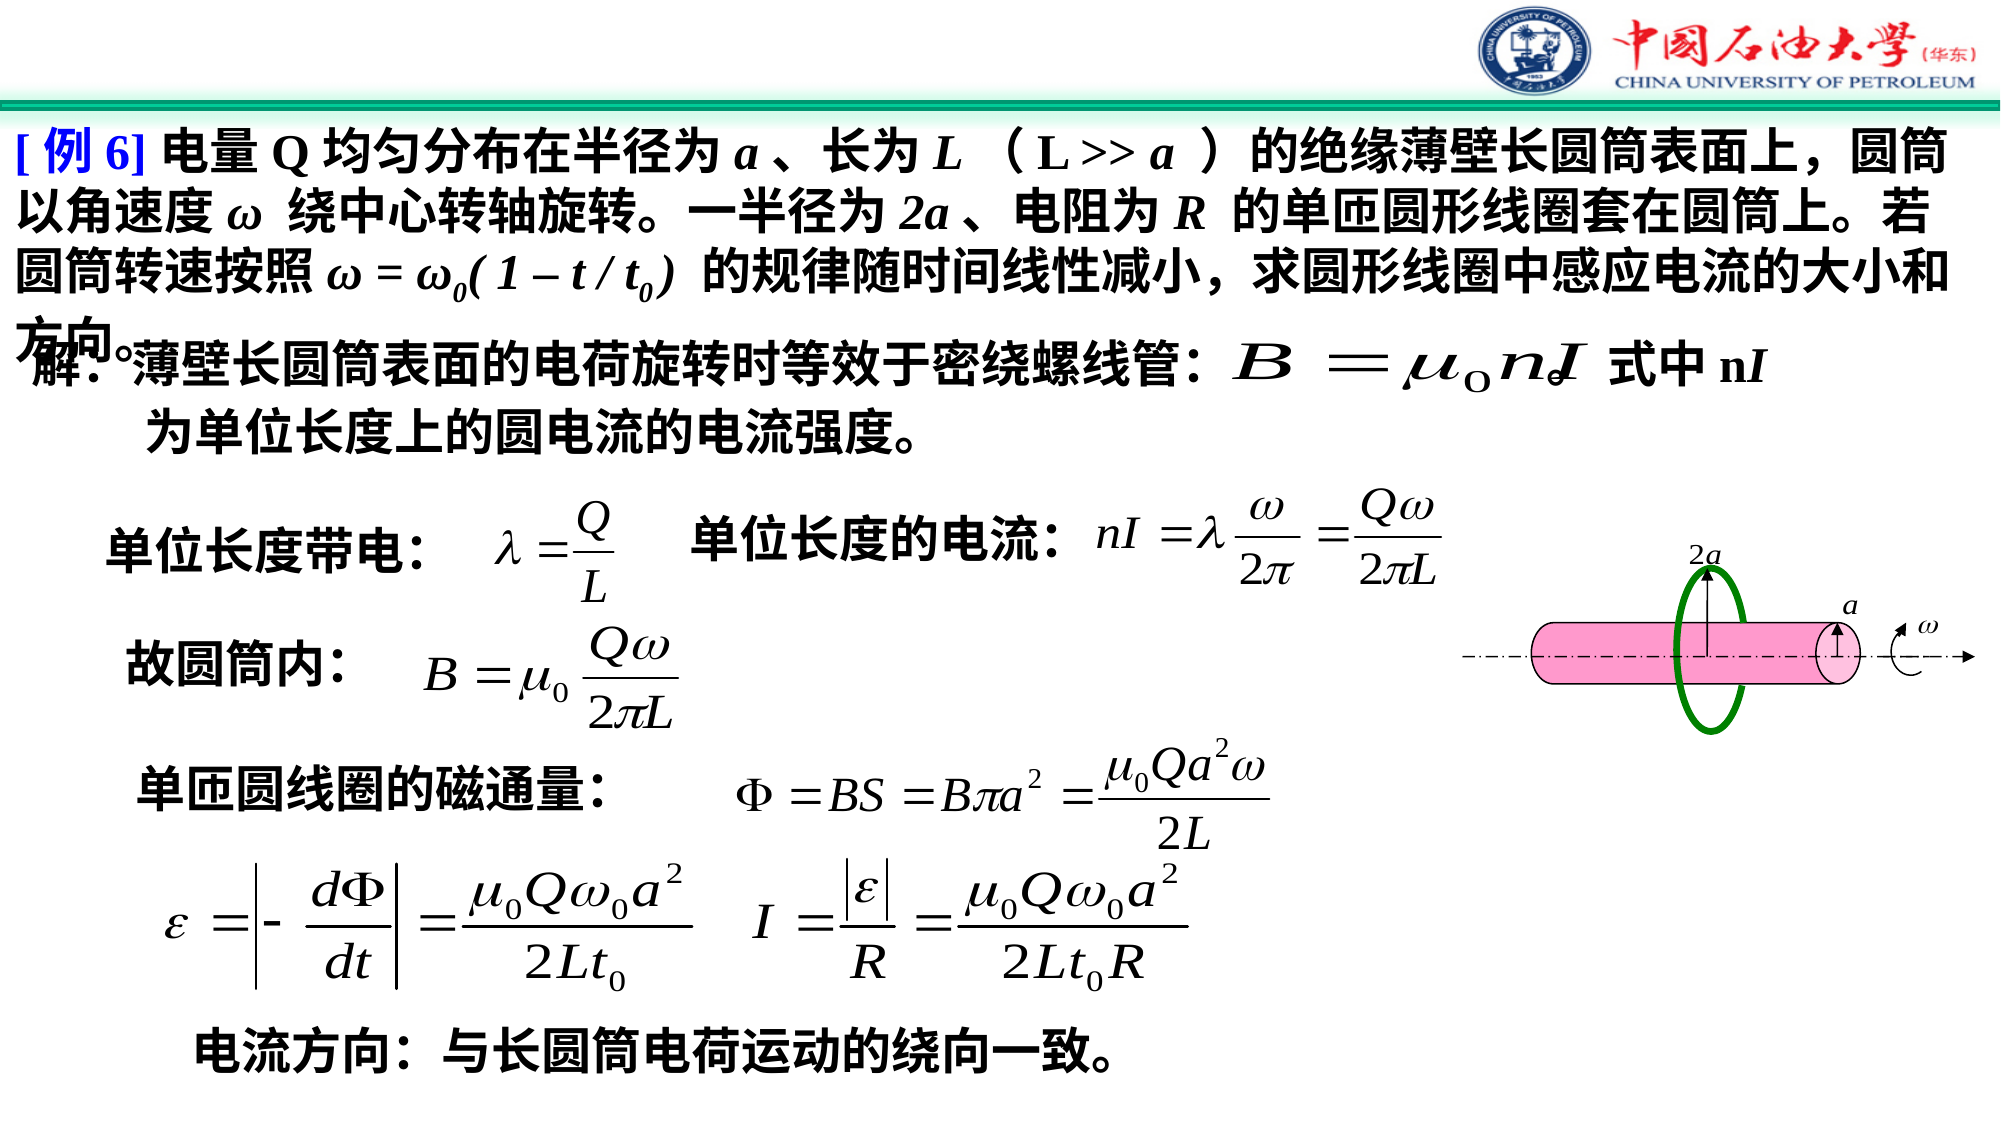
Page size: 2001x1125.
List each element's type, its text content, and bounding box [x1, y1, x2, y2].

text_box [1462, 537, 1976, 732]
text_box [16, 324, 1894, 474]
text_box 电流方向：与长圆筒电荷运动的绕向一致。 [91, 1012, 1242, 1088]
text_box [412, 612, 688, 740]
text_box 单匝圆线圈的磁通量： [66, 749, 704, 825]
text_box 单位长度带电： [89, 512, 470, 588]
text_box 单位长度的电流： [674, 499, 1082, 575]
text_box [728, 724, 1280, 861]
text_box [例6]电量Q均匀分布在半径为a、长为L（L >> a ）的绝缘薄壁长圆筒表面上，圆筒以角速度ω 绕中心转轴旋转。一半径为2a、电阻为R 的单匝圆形线圈套在圆筒上。若圆筒转速按照ω = ω0( 1 – t / t0 ) 的规律随时间线性减小，求圆形线圈中感应电流的大小和方向。 [0, 112, 1984, 376]
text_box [741, 849, 1202, 1003]
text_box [153, 849, 705, 1003]
picture [1393, 0, 2001, 90]
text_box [1087, 474, 1451, 595]
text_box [487, 487, 626, 610]
text_box 故圆筒内： [87, 624, 407, 700]
